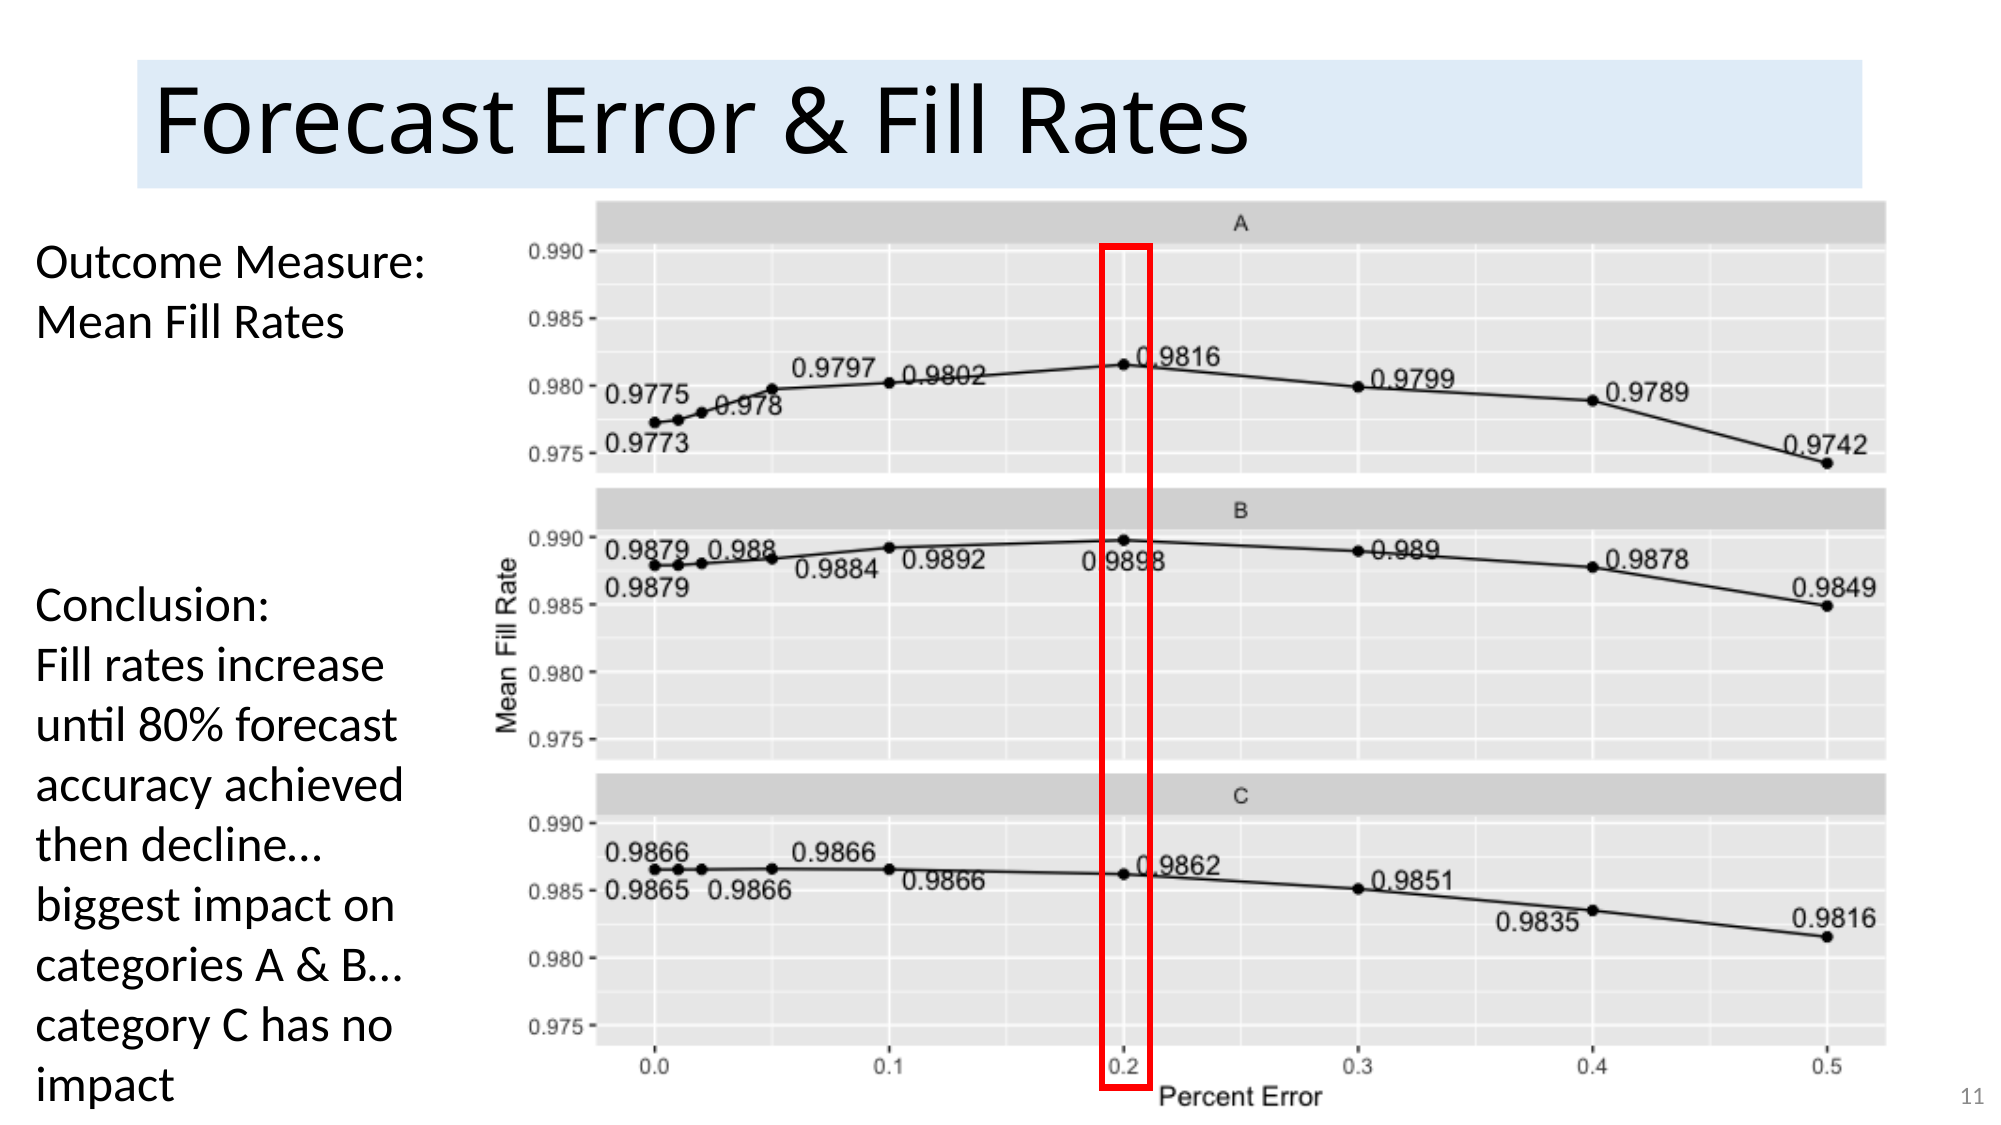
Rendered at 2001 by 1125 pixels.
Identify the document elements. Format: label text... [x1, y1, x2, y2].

text_box Outcome Measure: Mean Fill Rates [20, 221, 483, 356]
picture [483, 188, 1900, 1125]
text_box Conclusion: Fill rates increase until 80% forecast accuracy achieved then decline… biggest impact on categories A & B… category C has no impact [20, 564, 483, 1120]
slide_number 11 [1900, 1065, 2000, 1125]
title Forecast Error & Fill Rates [137, 59, 1863, 189]
